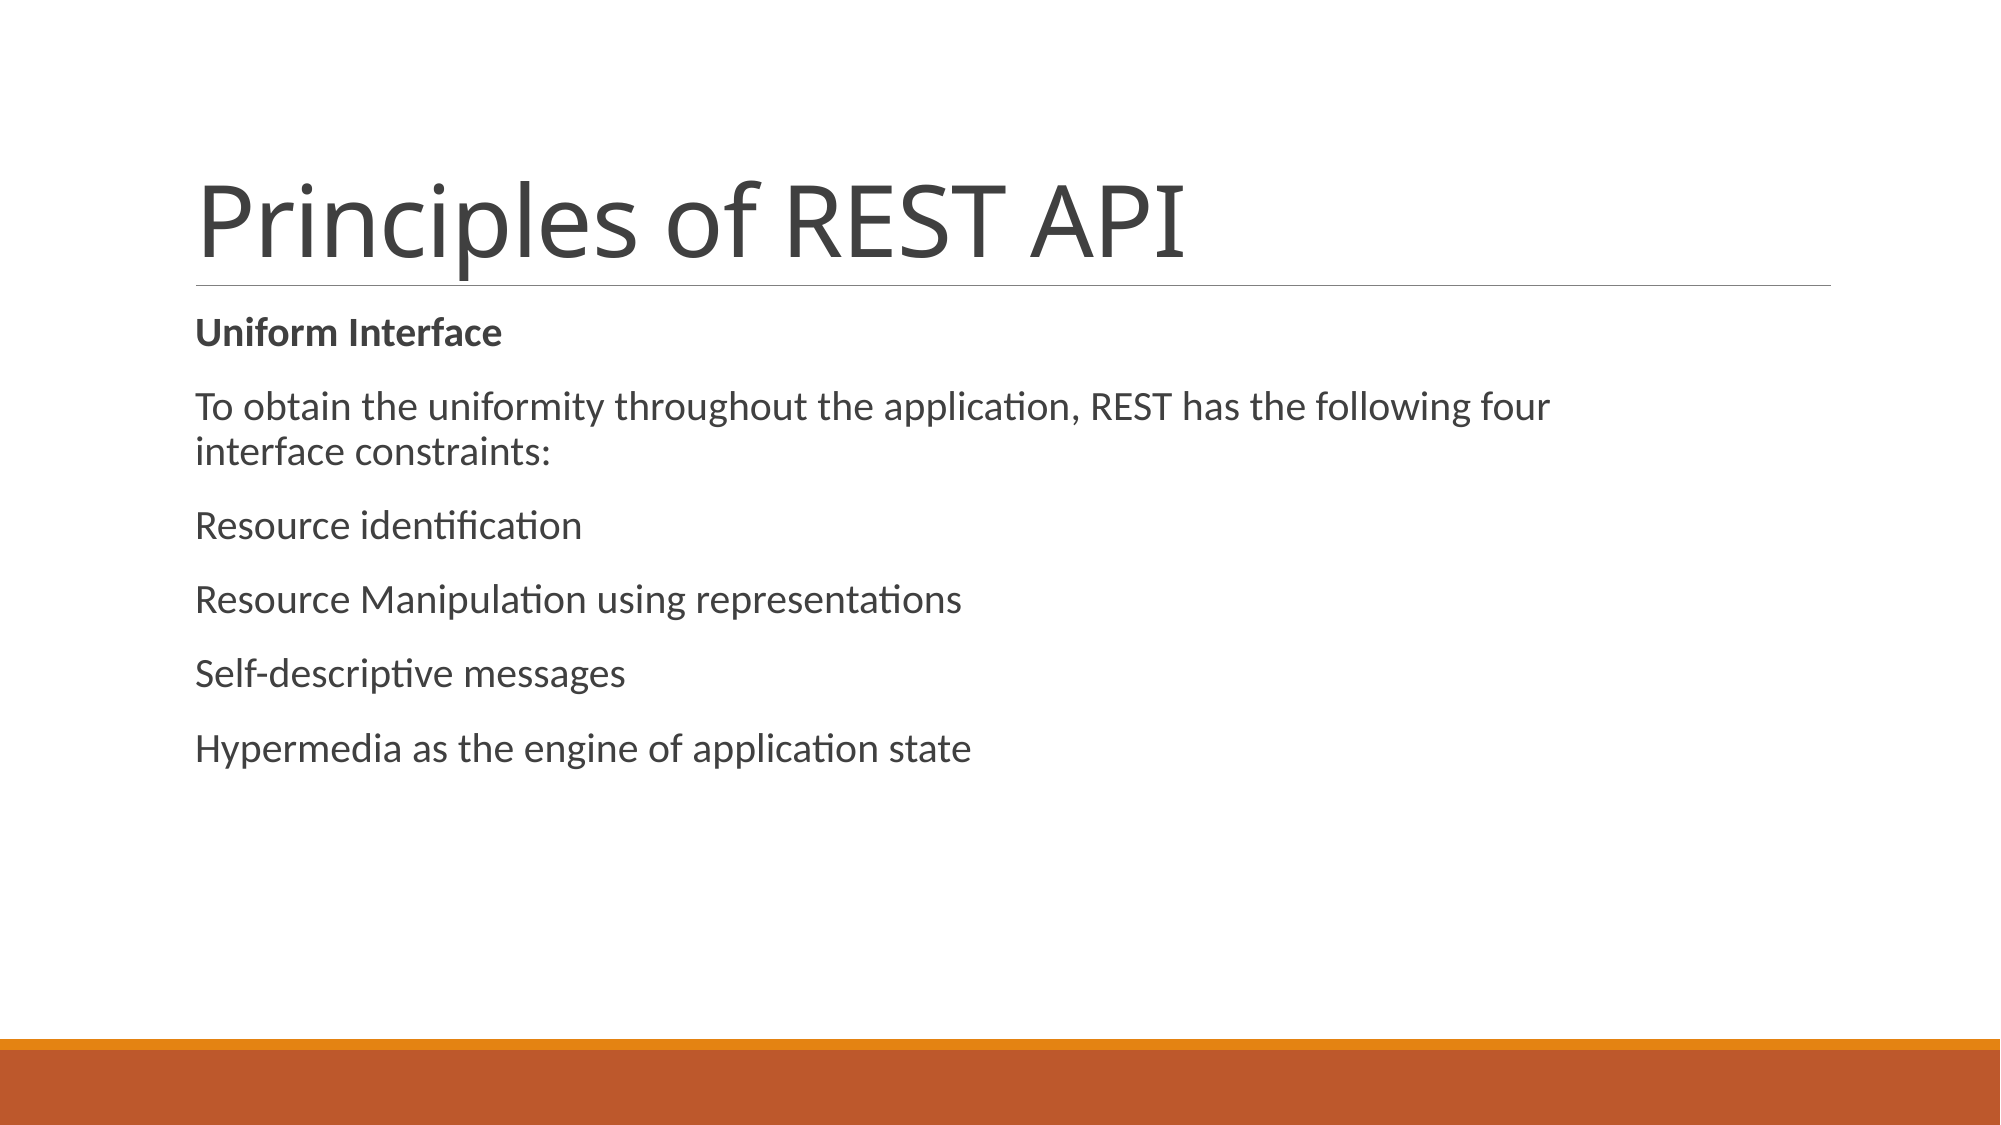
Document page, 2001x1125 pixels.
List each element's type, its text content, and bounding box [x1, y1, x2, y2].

list Uniform Interface To obtain the uniformity throughout the application, REST has the following four interface constraints: Resource identification Resource Manipulation using representations Self-descriptive messages Hypermedia as the engine of application state [180, 302, 1830, 963]
title Principles of REST API [180, 47, 1830, 285]
